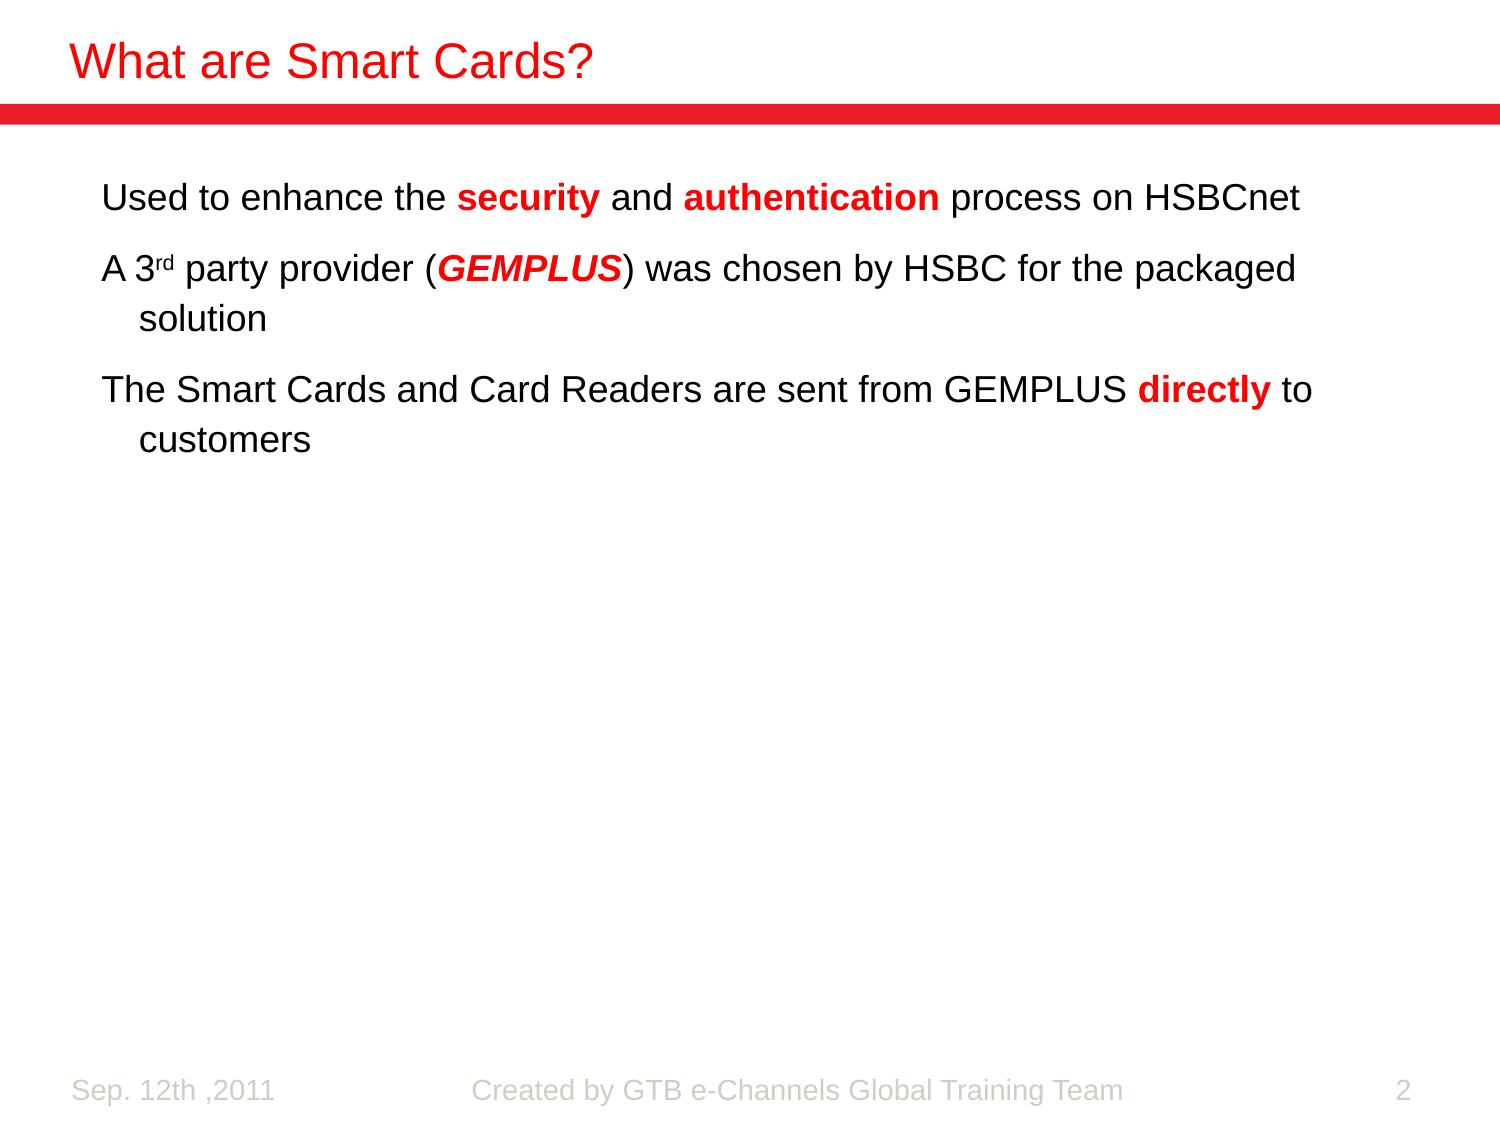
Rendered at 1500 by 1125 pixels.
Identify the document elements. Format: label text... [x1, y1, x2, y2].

picture [0, 49, 1500, 711]
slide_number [55, 1059, 323, 1115]
list Used to enhance the security and authentication process on HSBCnet A 3rd party provider (GEMPLUS) was chosen by HSBC for the packaged solution The Smart Cards and Card Readers are sent from GEMPLUS directly to customers [86, 160, 1428, 1049]
footer Created by GTB e-Channels Global Training Team [354, 1057, 1242, 1115]
slide_number 2 [1304, 1058, 1427, 1115]
title What are Smart Cards? [54, 10, 1411, 106]
